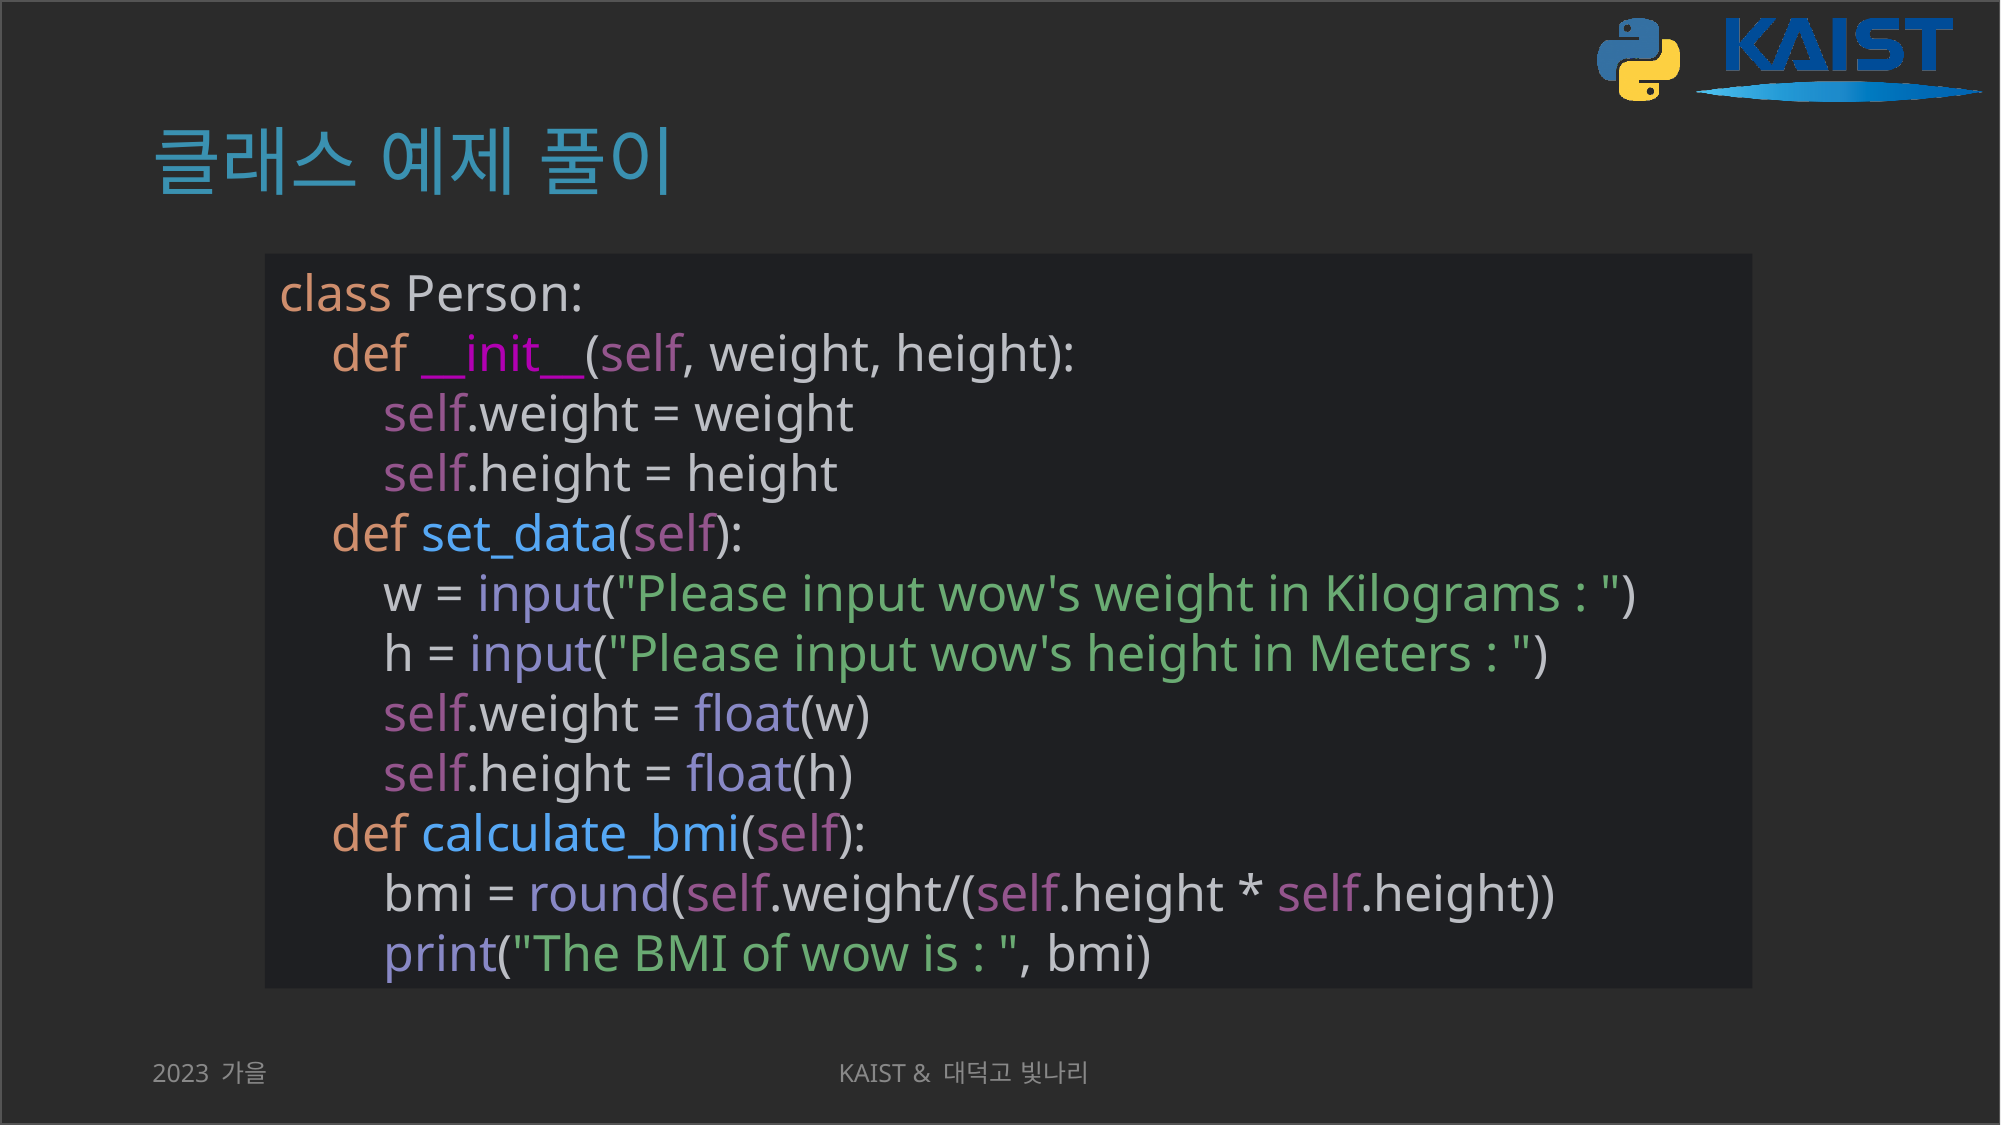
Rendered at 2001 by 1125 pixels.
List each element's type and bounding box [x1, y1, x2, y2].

picture [1597, 18, 1681, 101]
text_box [0, 0, 2000, 1125]
